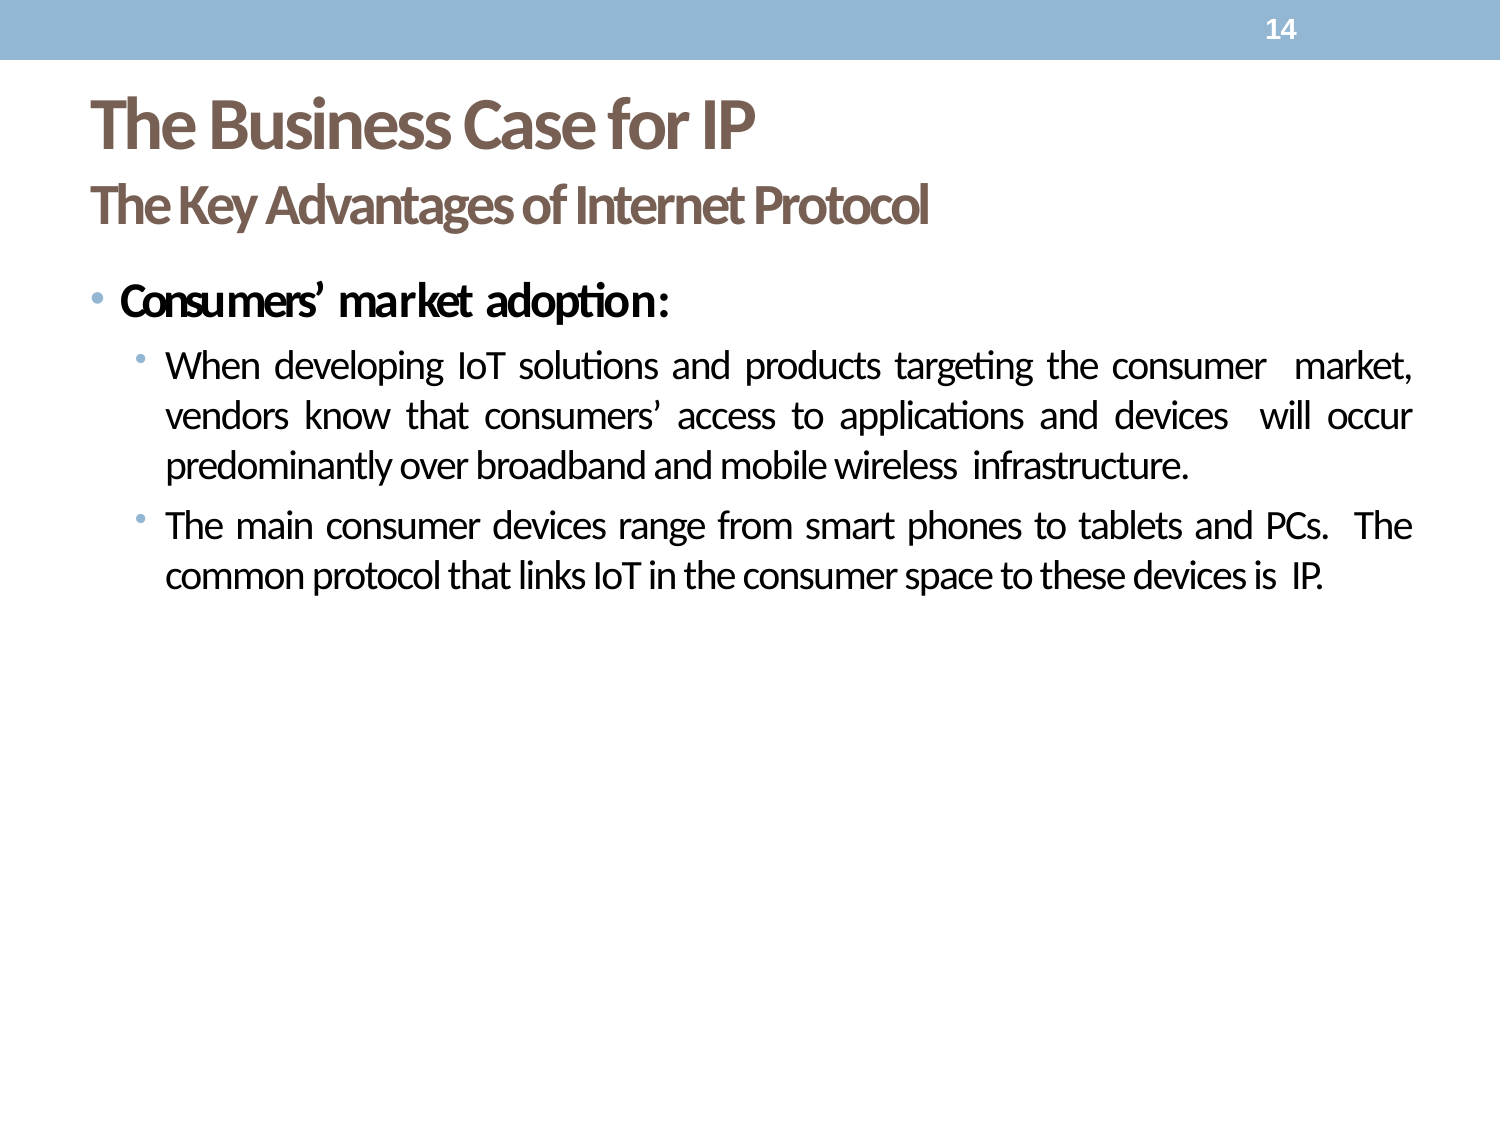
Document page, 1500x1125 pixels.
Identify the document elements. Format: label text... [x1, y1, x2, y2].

list Consumers’ market adoption: When developing IoT solutions and products targeting the consumer market, vendors know that consumers’ access to applications and devices will occur predominantly over broadband and mobile wireless infrastructure. The main consumer devices range from smart phones to tablets and PCs. The common protocol that links IoT in the consumer space to these devices is IP. [87, 253, 1413, 906]
title The Business Case for IP The Key Advantages of Internet Protocol [87, 72, 1279, 253]
text_box 14 [1263, 8, 1299, 46]
